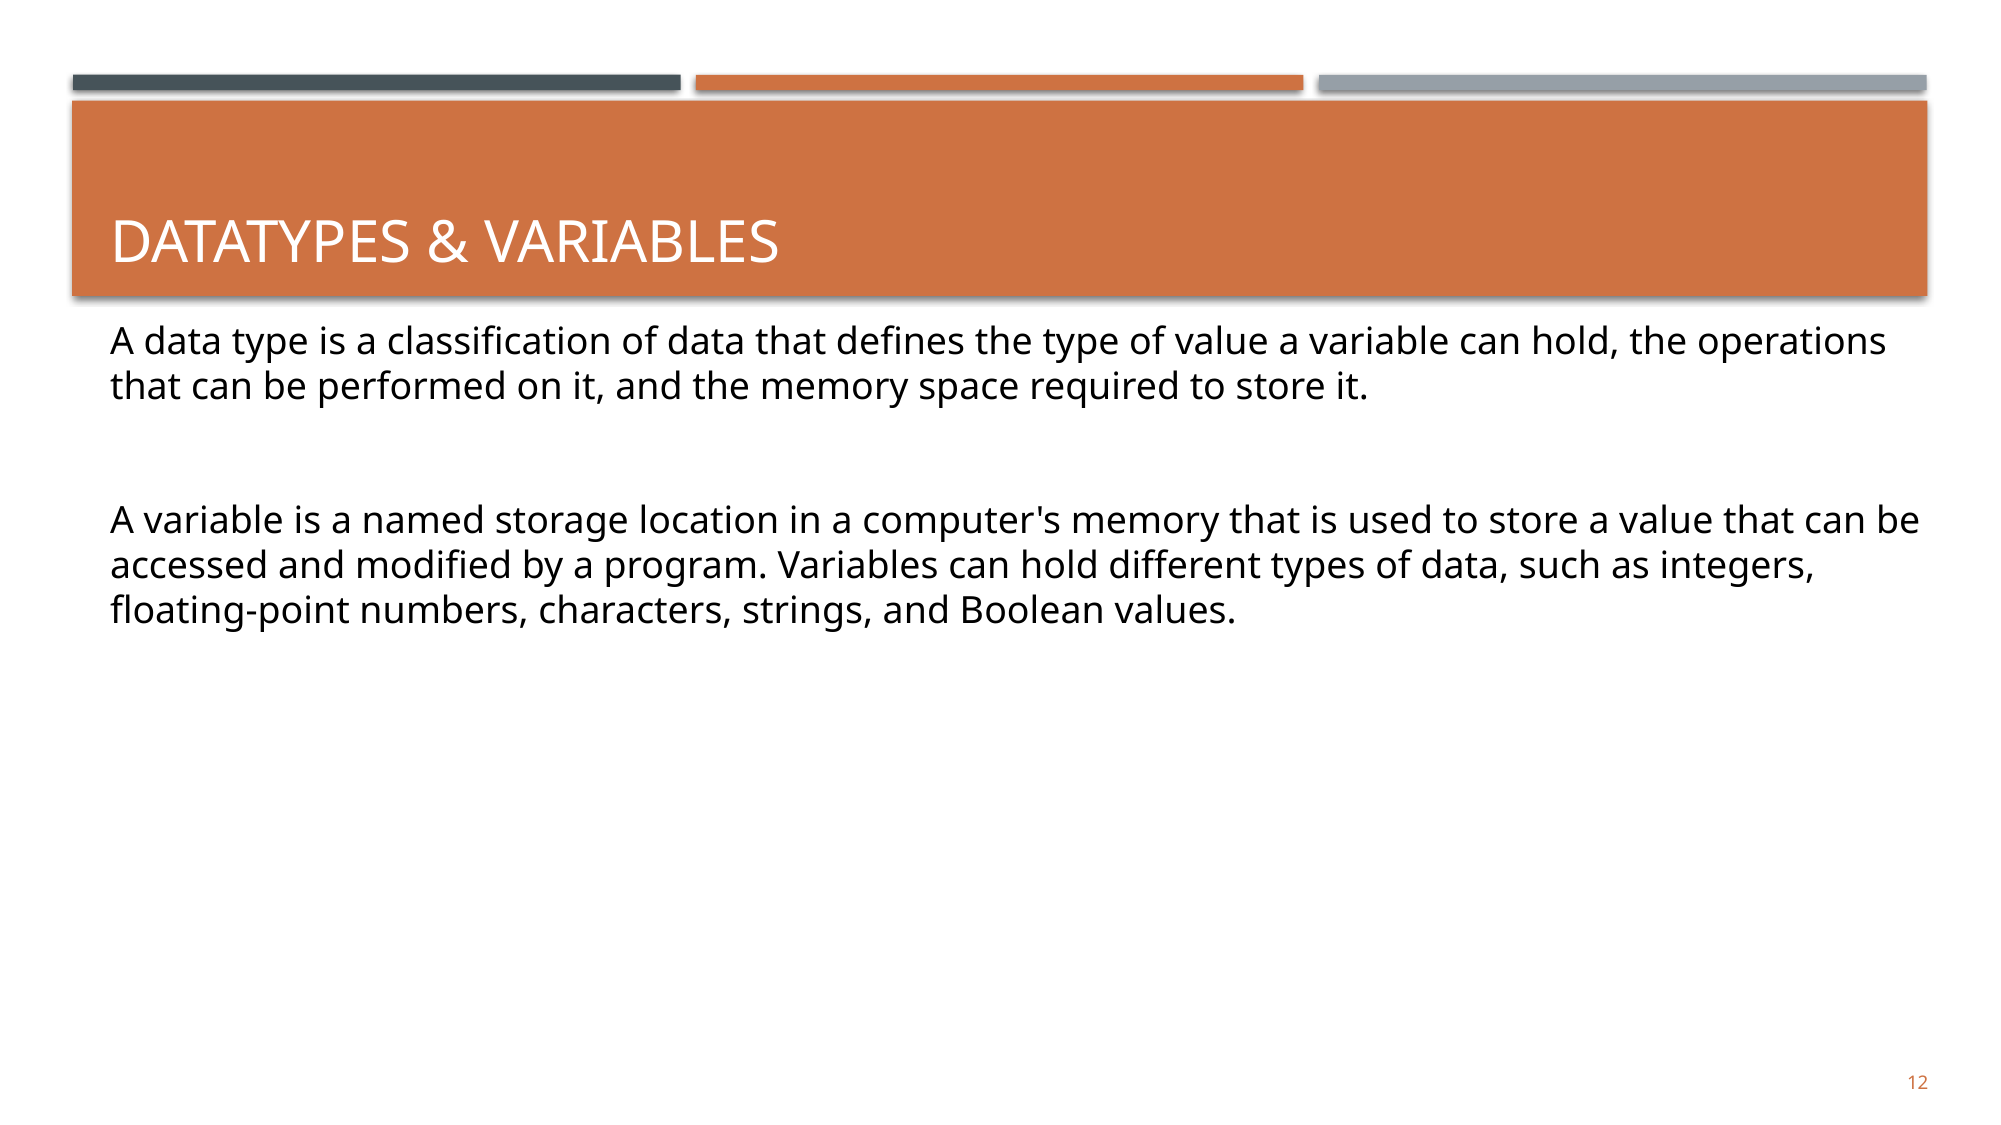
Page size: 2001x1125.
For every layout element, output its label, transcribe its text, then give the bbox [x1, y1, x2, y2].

text_box A variable is a named storage location in a computer's memory that is used to store a value that can be accessed and modified by a program. Variables can hold different types of data, such as integers, floating-point numbers, characters, strings, and Boolean values. [95, 488, 1960, 639]
text_box A data type is a classification of data that defines the type of value a variable can hold, the operations that can be performed on it, and the memory space required to store it. [95, 309, 1905, 459]
title Datatypes & variables [95, 115, 1905, 282]
slide_number 12 [1770, 1053, 1944, 1114]
